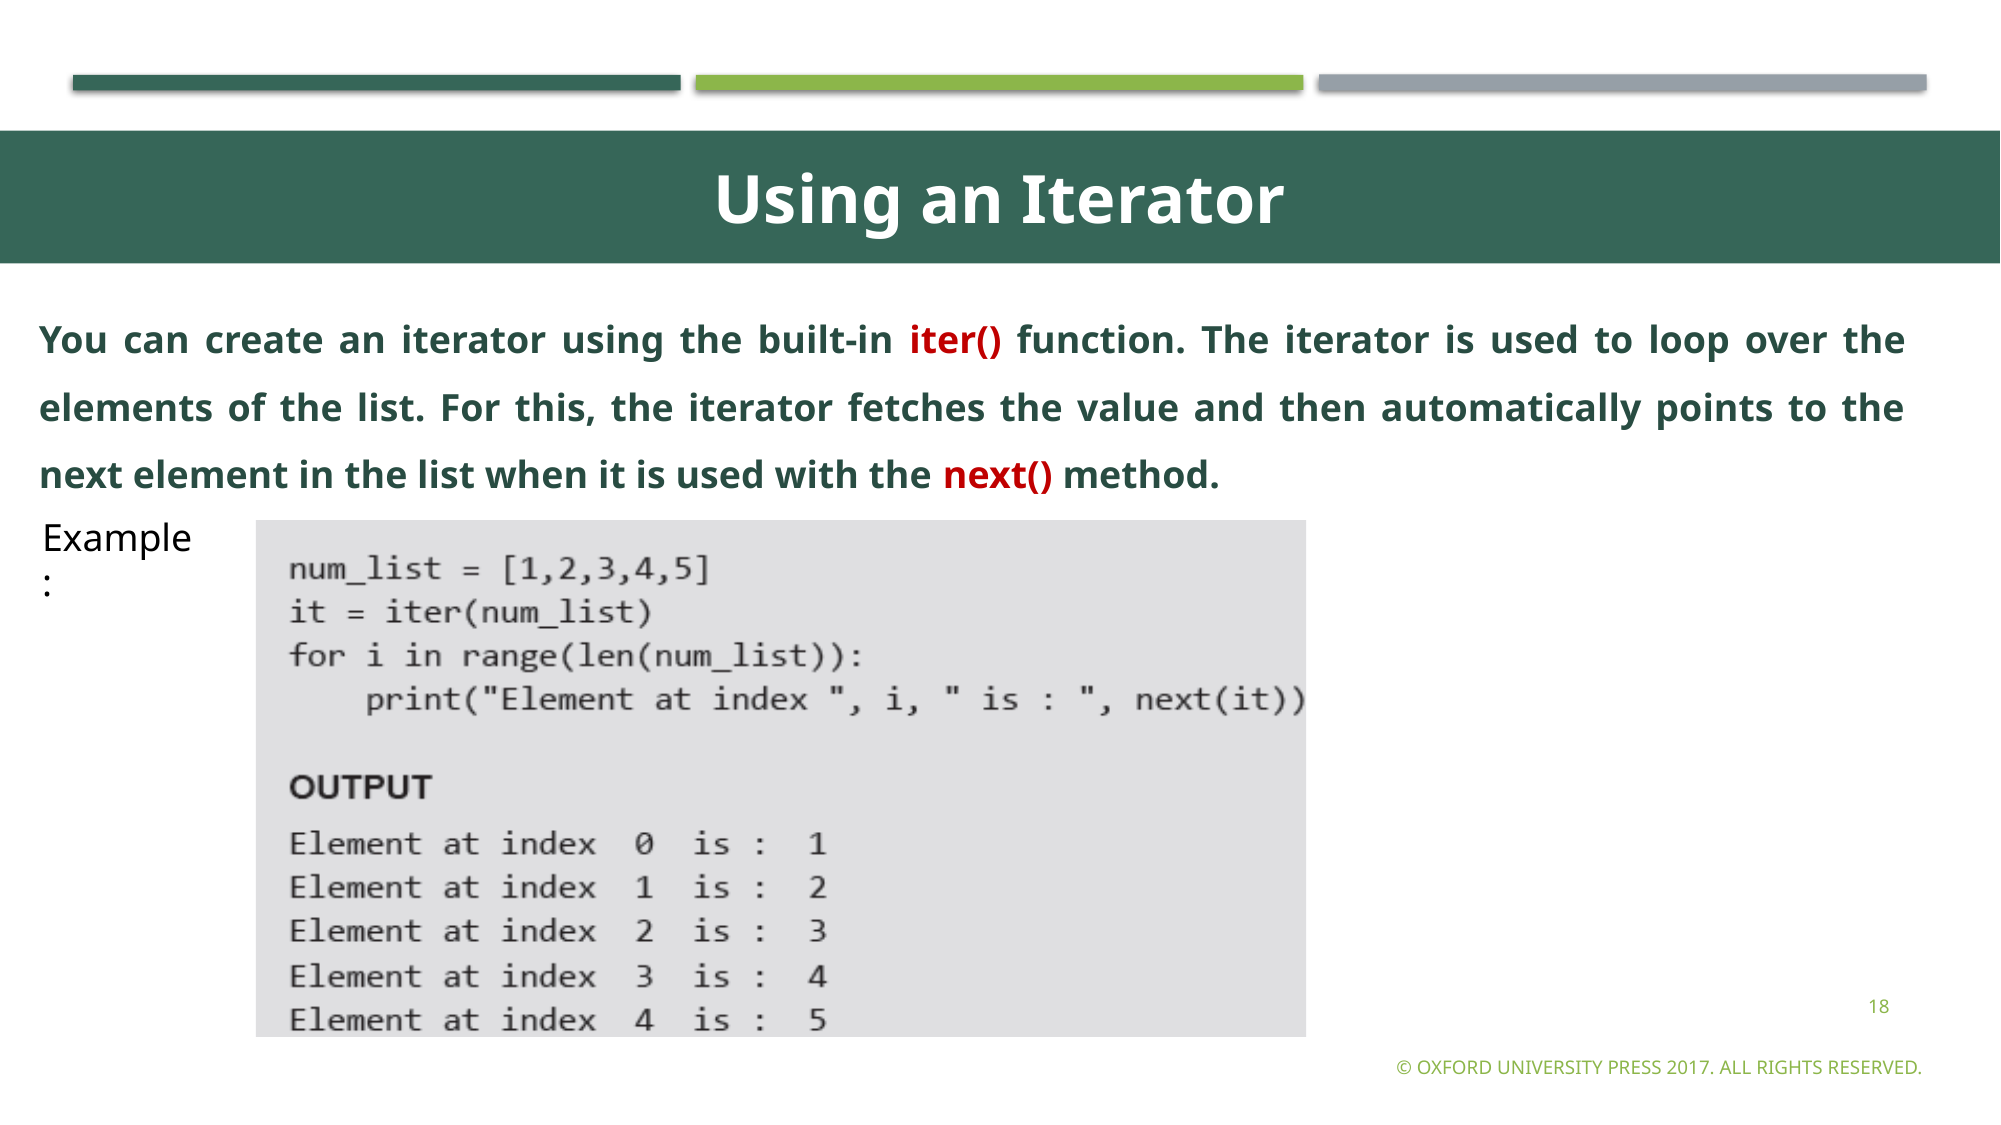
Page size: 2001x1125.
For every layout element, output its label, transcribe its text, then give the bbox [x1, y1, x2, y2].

text_box You can create an iterator using the built-in iter() function. The iterator is used to loop over the elements of the list. For this, the iterator fetches the value and then automatically points to the next element in the list when it is used with the next() method. [24, 286, 1922, 504]
text_box © Oxford University Press 2017. All rights reserved. [1381, 1036, 1961, 1097]
text_box Using an Iterator [0, 129, 2000, 265]
slide_number 18 [1732, 977, 1905, 1036]
picture [255, 520, 1307, 1038]
text_box Example: [27, 506, 215, 611]
